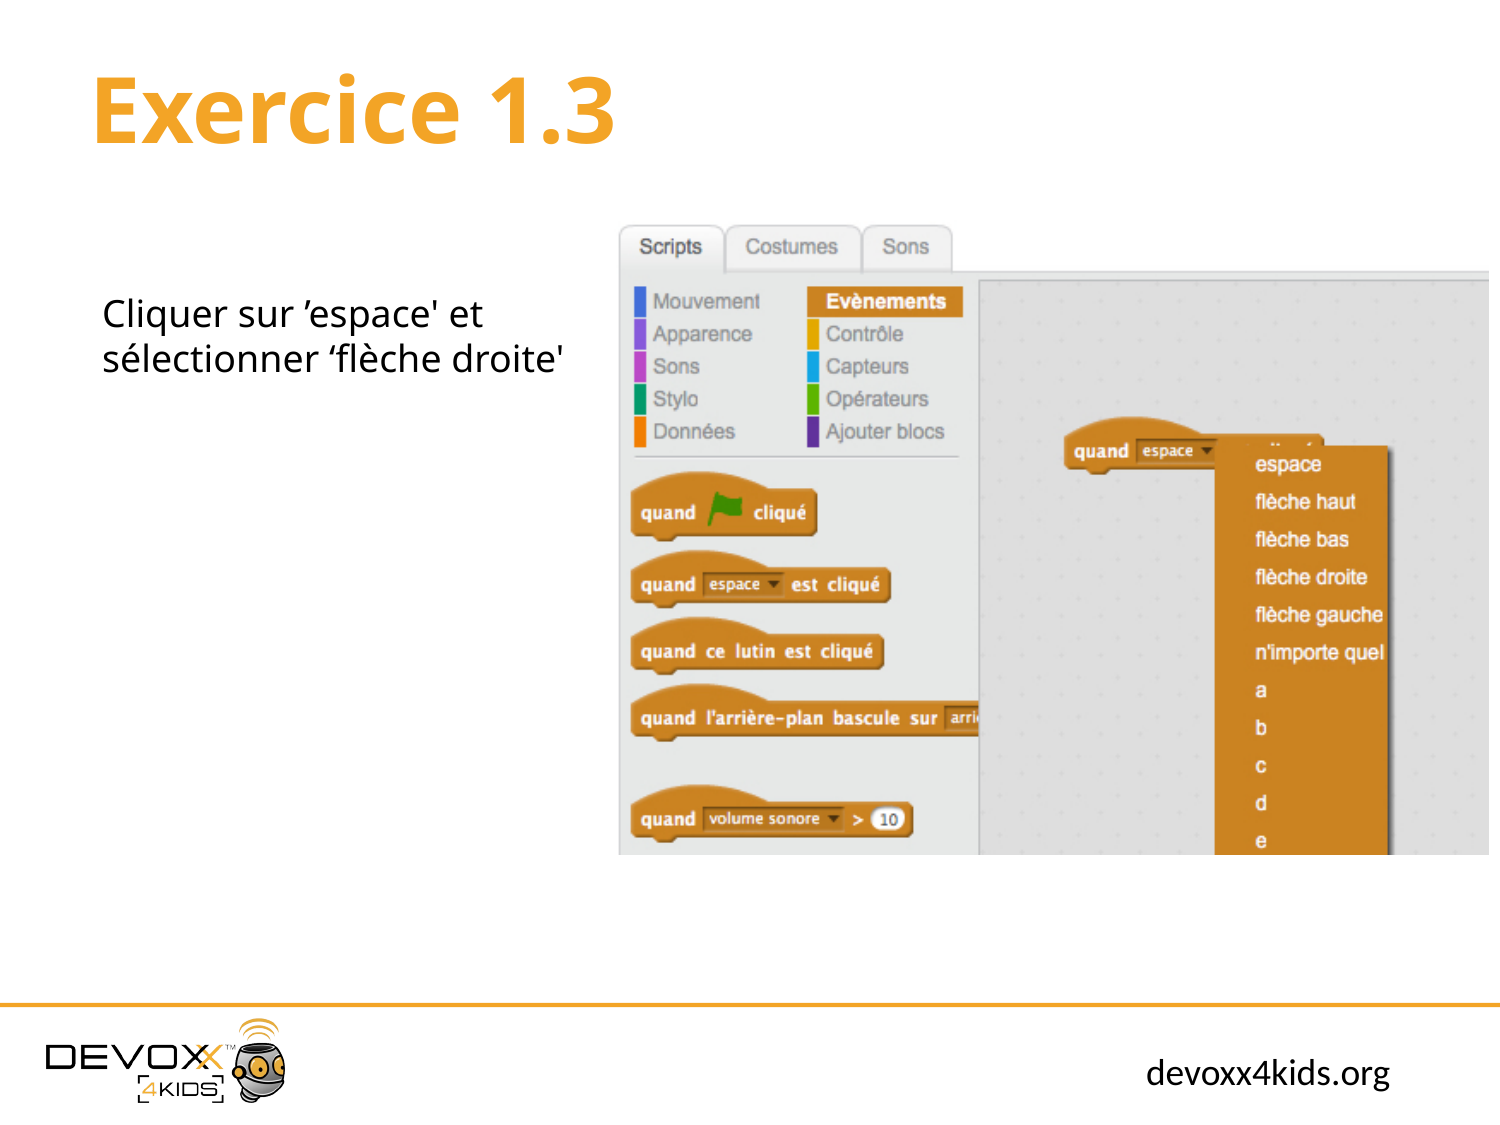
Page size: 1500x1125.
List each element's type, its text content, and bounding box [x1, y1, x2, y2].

picture [46, 1018, 285, 1103]
text_box Cliquer sur ’espace' et sélectionner ‘flèche droite' [87, 282, 663, 960]
text_box Exercice 1.3 [75, 45, 1425, 233]
picture [614, 220, 1489, 856]
